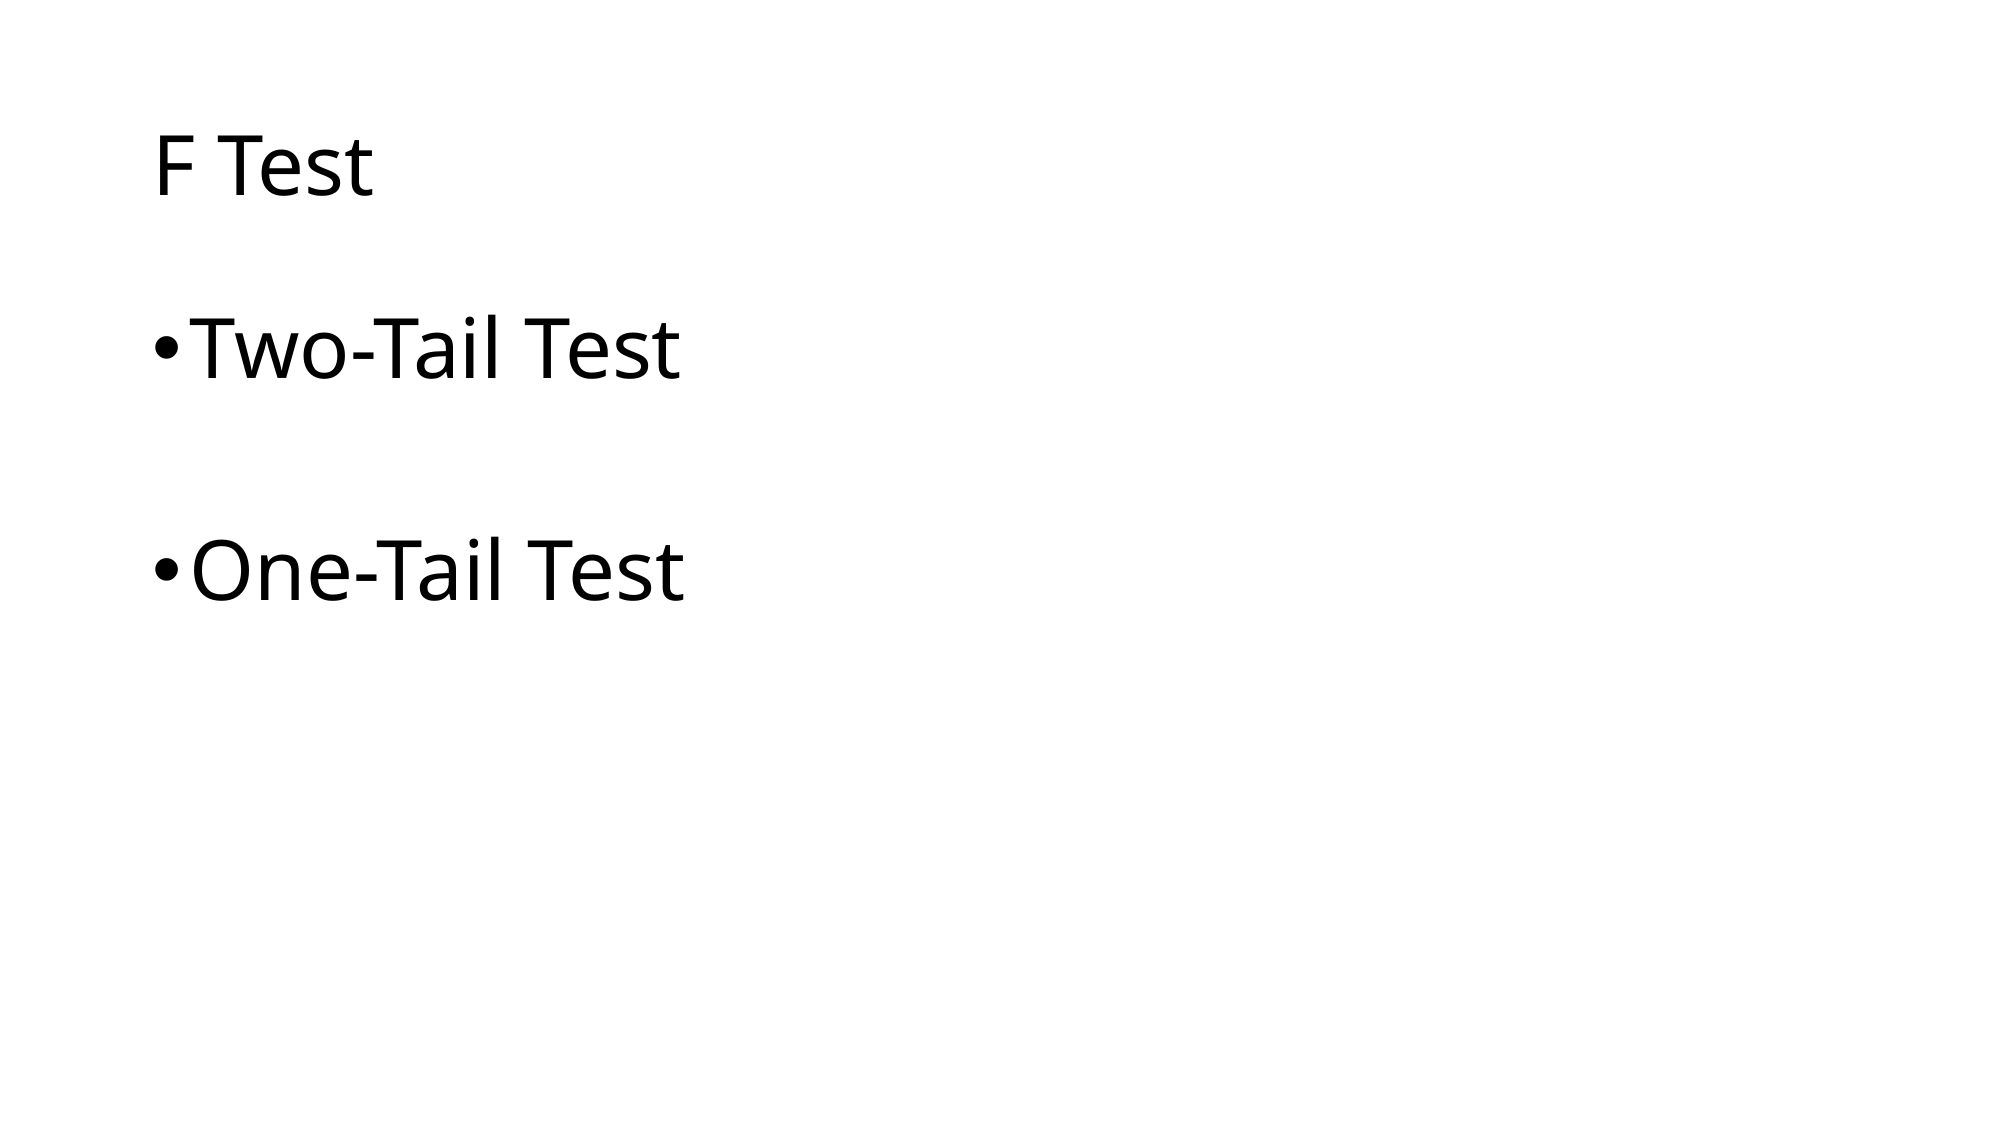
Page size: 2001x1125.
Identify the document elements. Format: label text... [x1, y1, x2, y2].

list Two-Tail Test One-Tail Test [137, 299, 1863, 1014]
title F Test [137, 59, 1863, 278]
